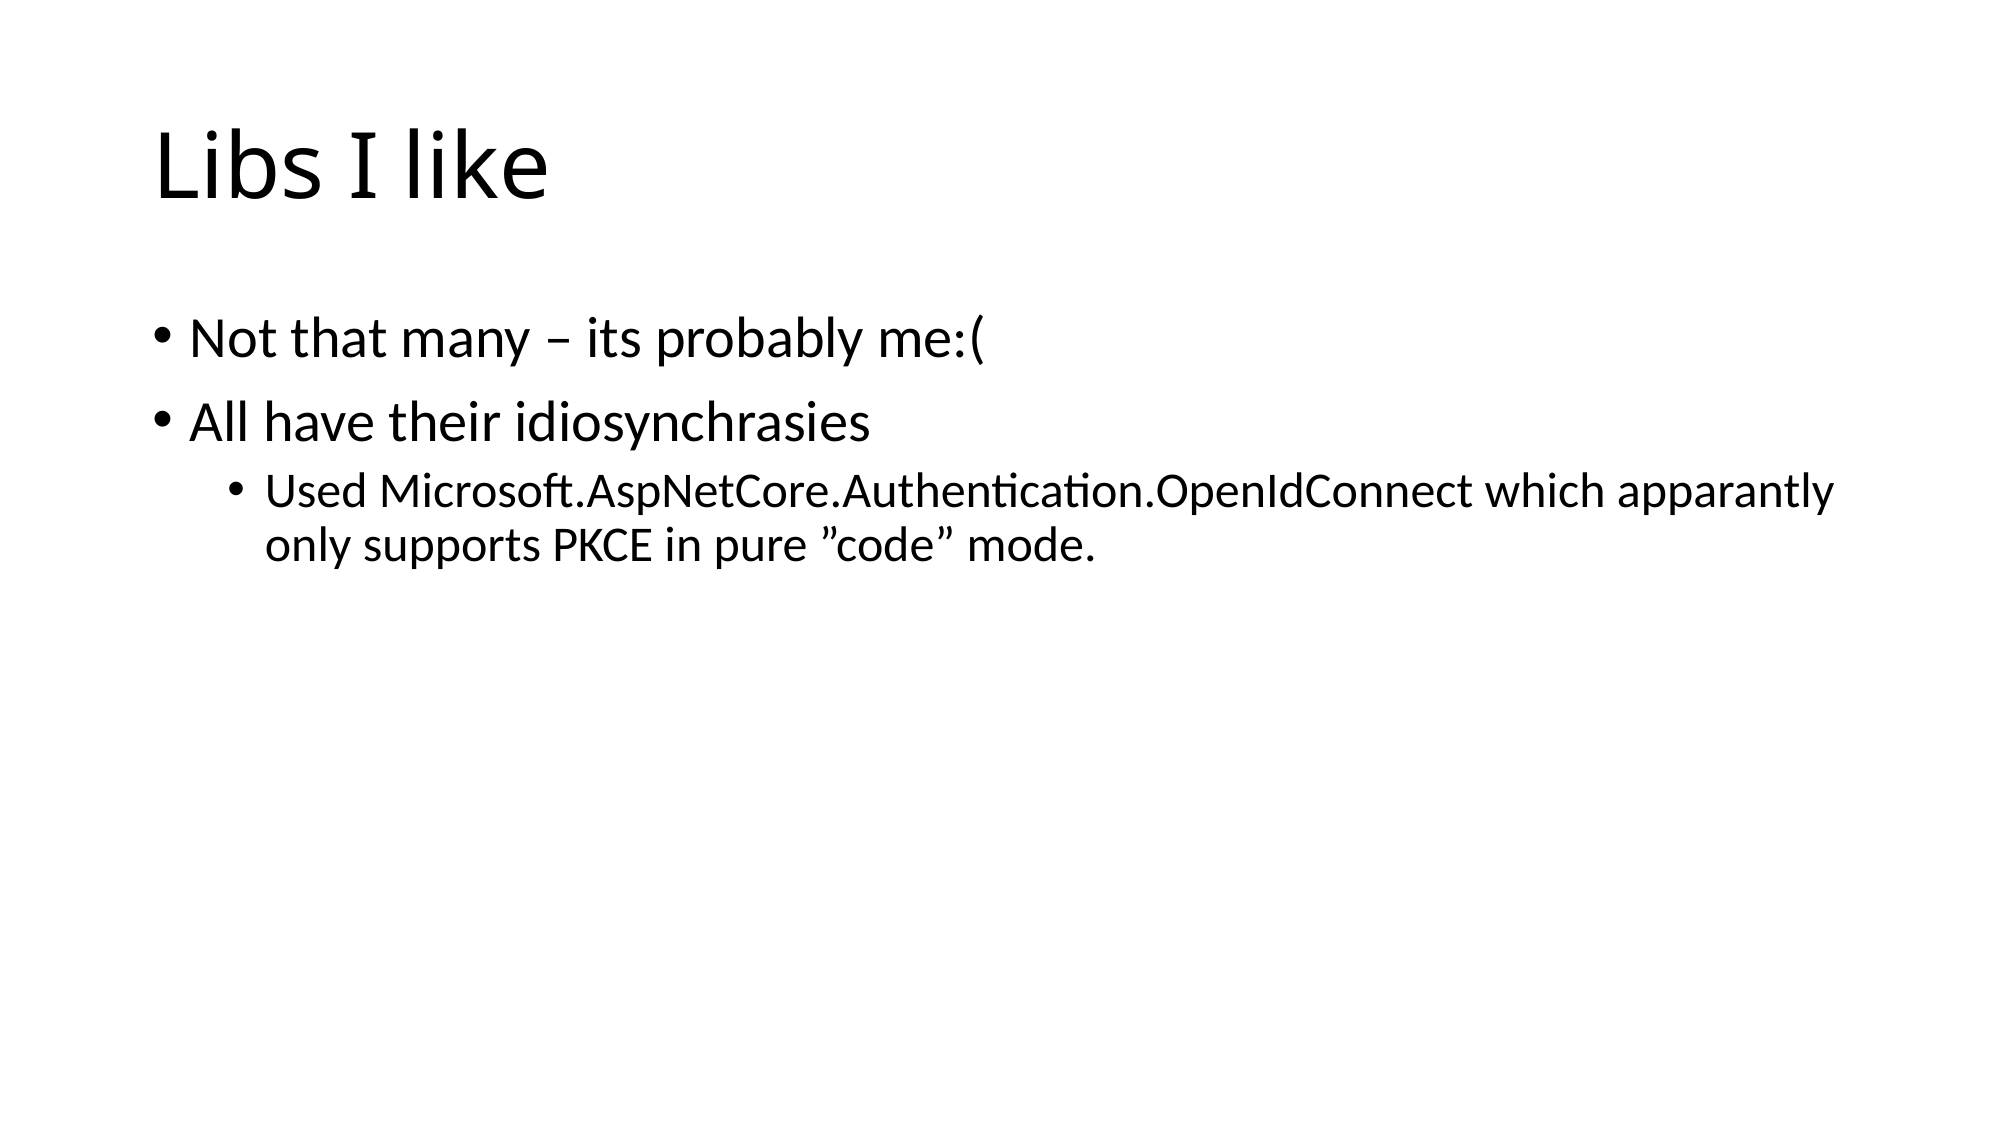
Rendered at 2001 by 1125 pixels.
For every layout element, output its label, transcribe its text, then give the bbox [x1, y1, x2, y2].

list Not that many – its probably me:( All have their idiosynchrasies Used Microsoft.AspNetCore.Authentication.OpenIdConnect which apparantly only supports PKCE in pure ”code” mode. [137, 299, 1863, 1014]
title Libs I like [137, 59, 1863, 278]
